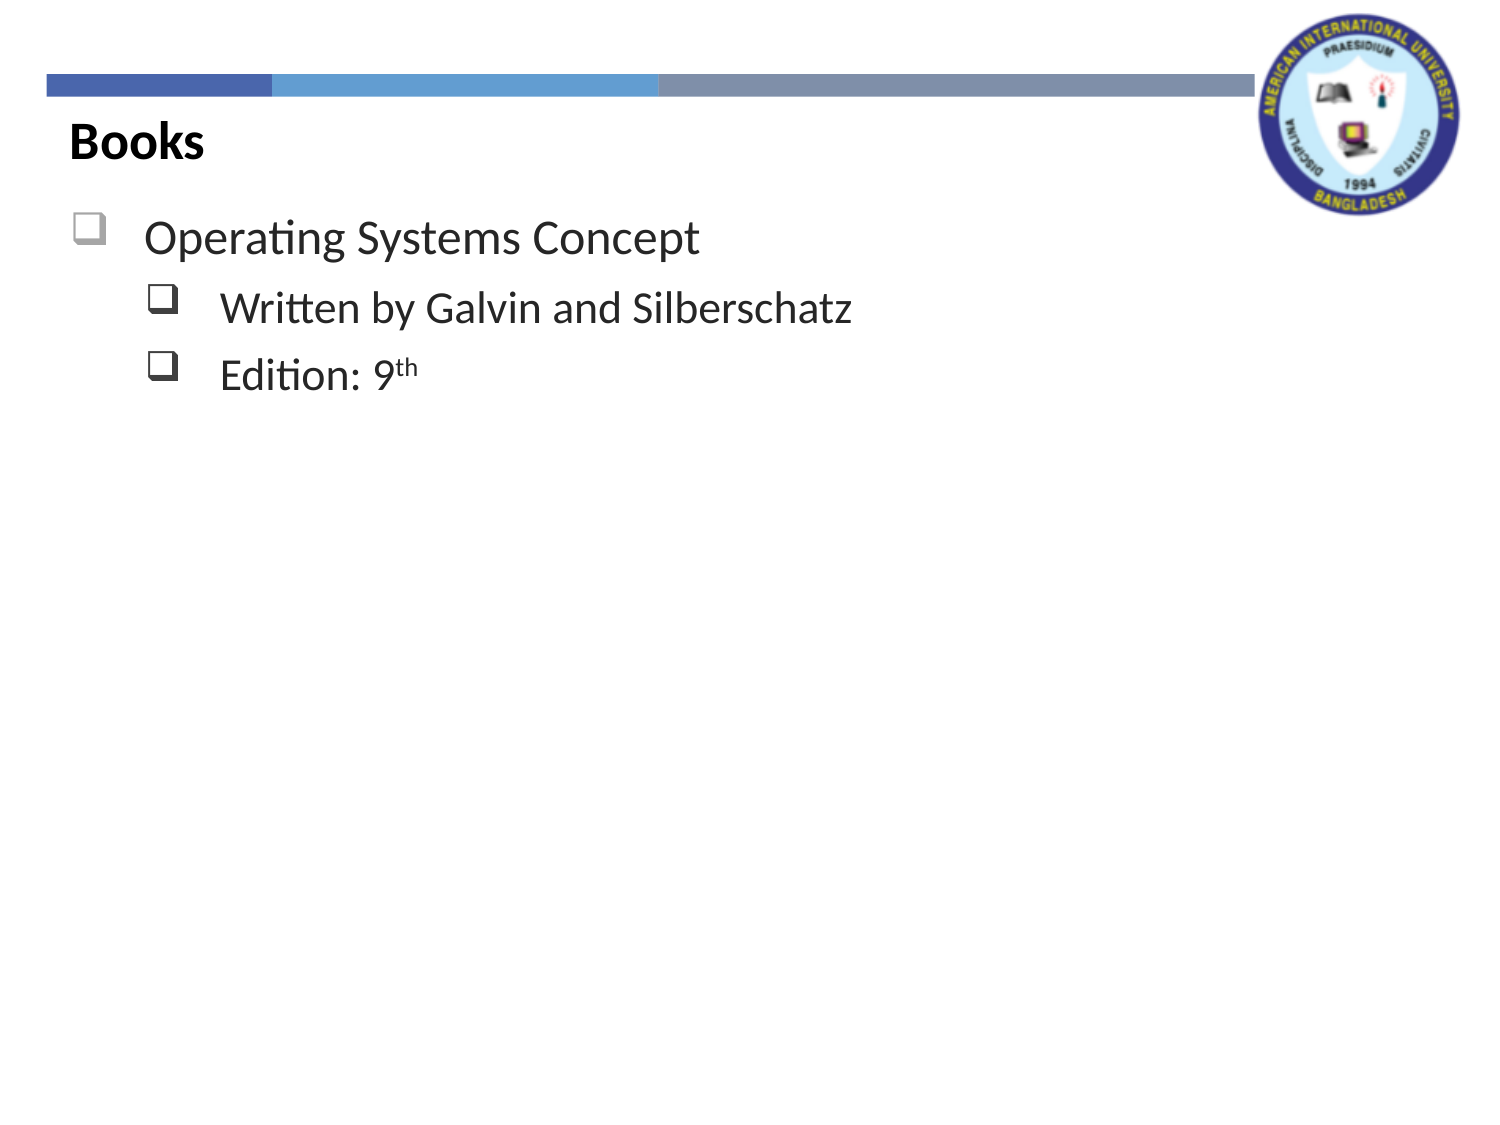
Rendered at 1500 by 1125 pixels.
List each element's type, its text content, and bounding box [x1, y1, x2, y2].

text_box Operating Systems Concept Written by Galvin and Silberschatz Edition: 9th [54, 197, 1405, 817]
picture [1254, 9, 1465, 221]
text_box Books [54, 97, 586, 179]
